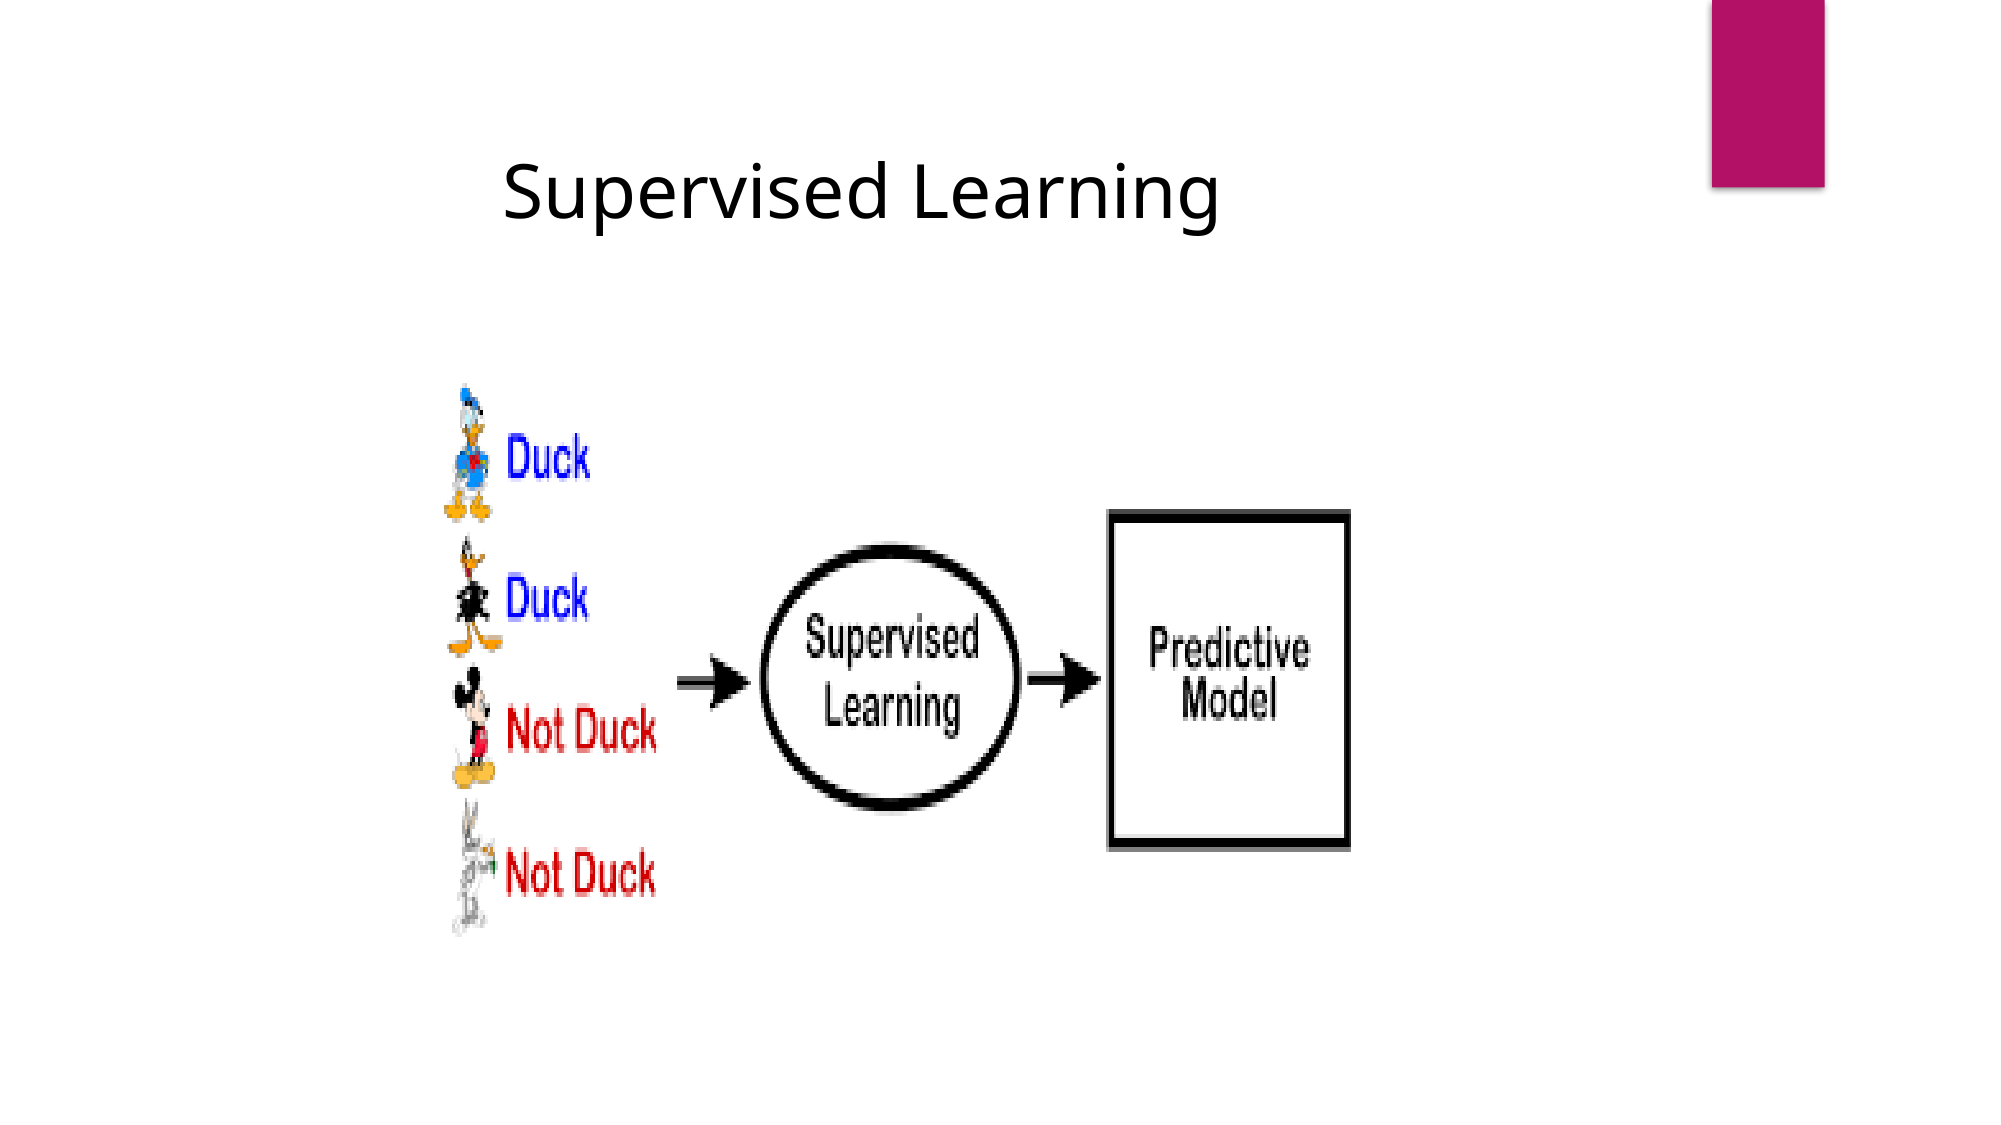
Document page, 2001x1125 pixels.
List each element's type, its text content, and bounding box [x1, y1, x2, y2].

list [403, 379, 1380, 974]
title Supervised Learning [487, 130, 1341, 247]
